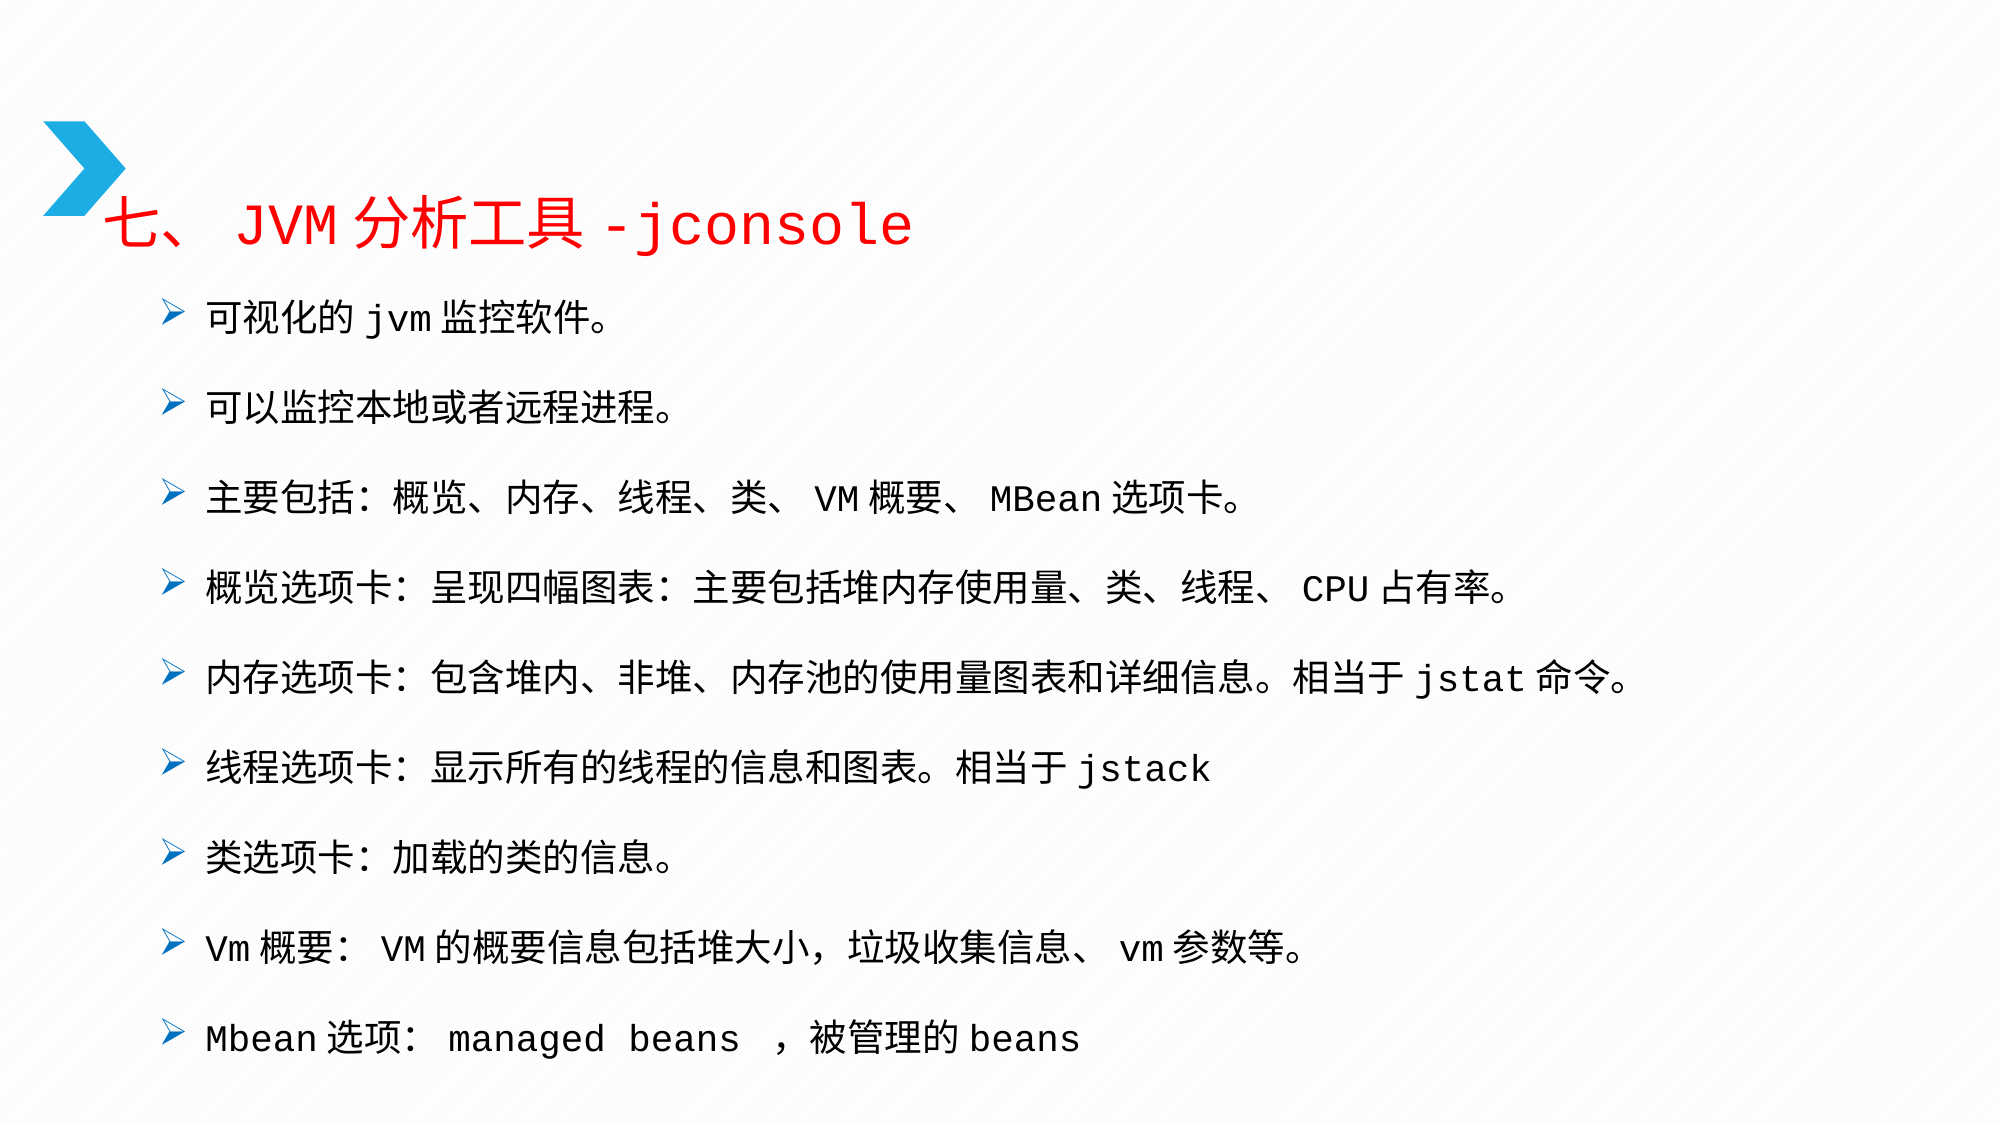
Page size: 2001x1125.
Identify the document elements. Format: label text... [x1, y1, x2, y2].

text_box 七、JVM分析工具-jconsole [87, 179, 929, 264]
text_box 可视化的jvm监控软件。 可以监控本地或者远程进程。 主要包括：概览、内存、线程、类、VM概要、MBean选项卡。 概览选项卡：呈现四幅图表：主要包括堆内存使用量、类、线程、CPU占有率。 内存选项卡：包含堆内、非堆、内存池的使用量图表和详细信息。相当于jstat命令。 线程选项卡：显示所有的线程的信息和图表。相当于jstack 类选项卡：加载的类的信息。 Vm概要：VM的概要信息包括堆大小，垃圾收集信息、vm参数等。 Mbean选项：managed beans ，被管理的beans [143, 286, 1833, 1067]
